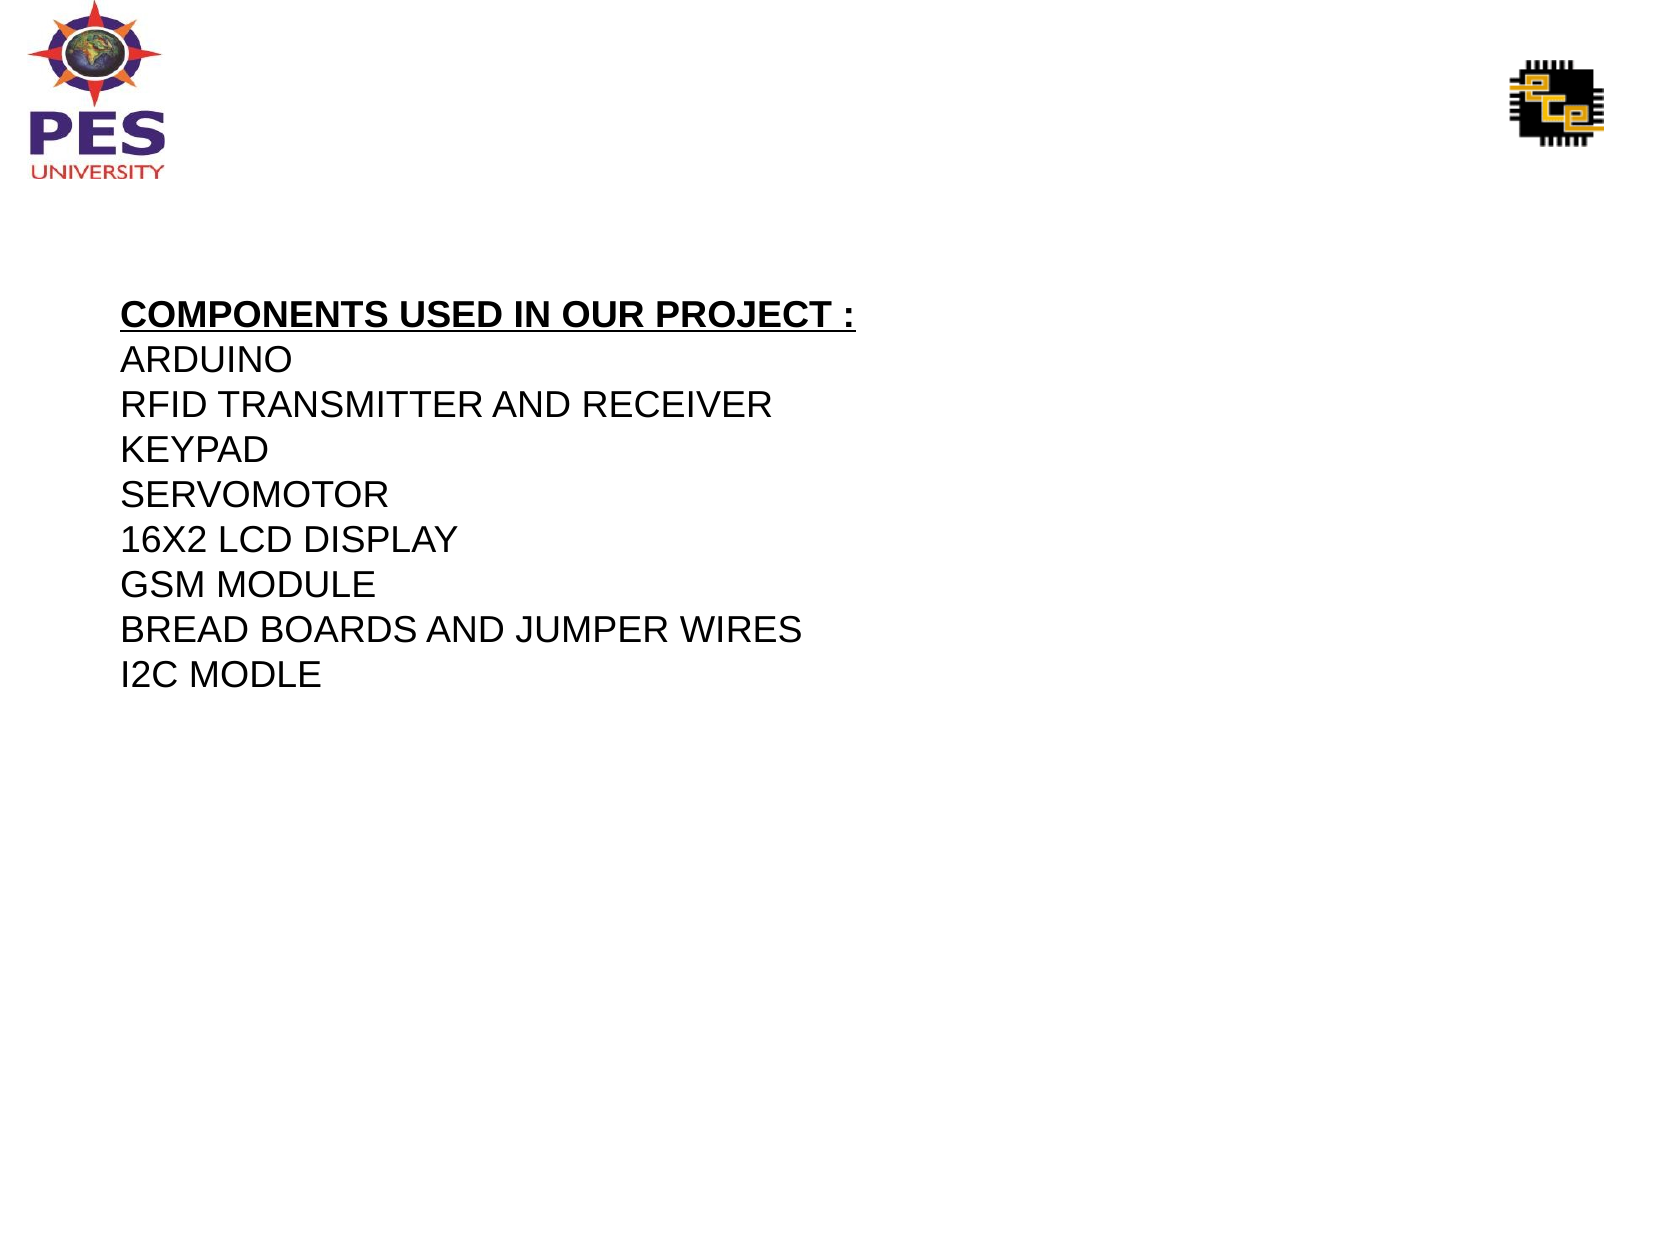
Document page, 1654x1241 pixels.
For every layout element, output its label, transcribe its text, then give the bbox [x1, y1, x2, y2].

picture [27, 0, 165, 179]
picture [1509, 60, 1604, 147]
list COMPONENTS USED IN OUR PROJECT : ARDUINO RFID TRANSMITTER AND RECEIVER KEYPAD SERVOMOTOR 16X2 LCD DISPLAY GSM MODULE BREAD BOARDS AND JUMPER WIRES I2C MODLE [82, 290, 1571, 1010]
